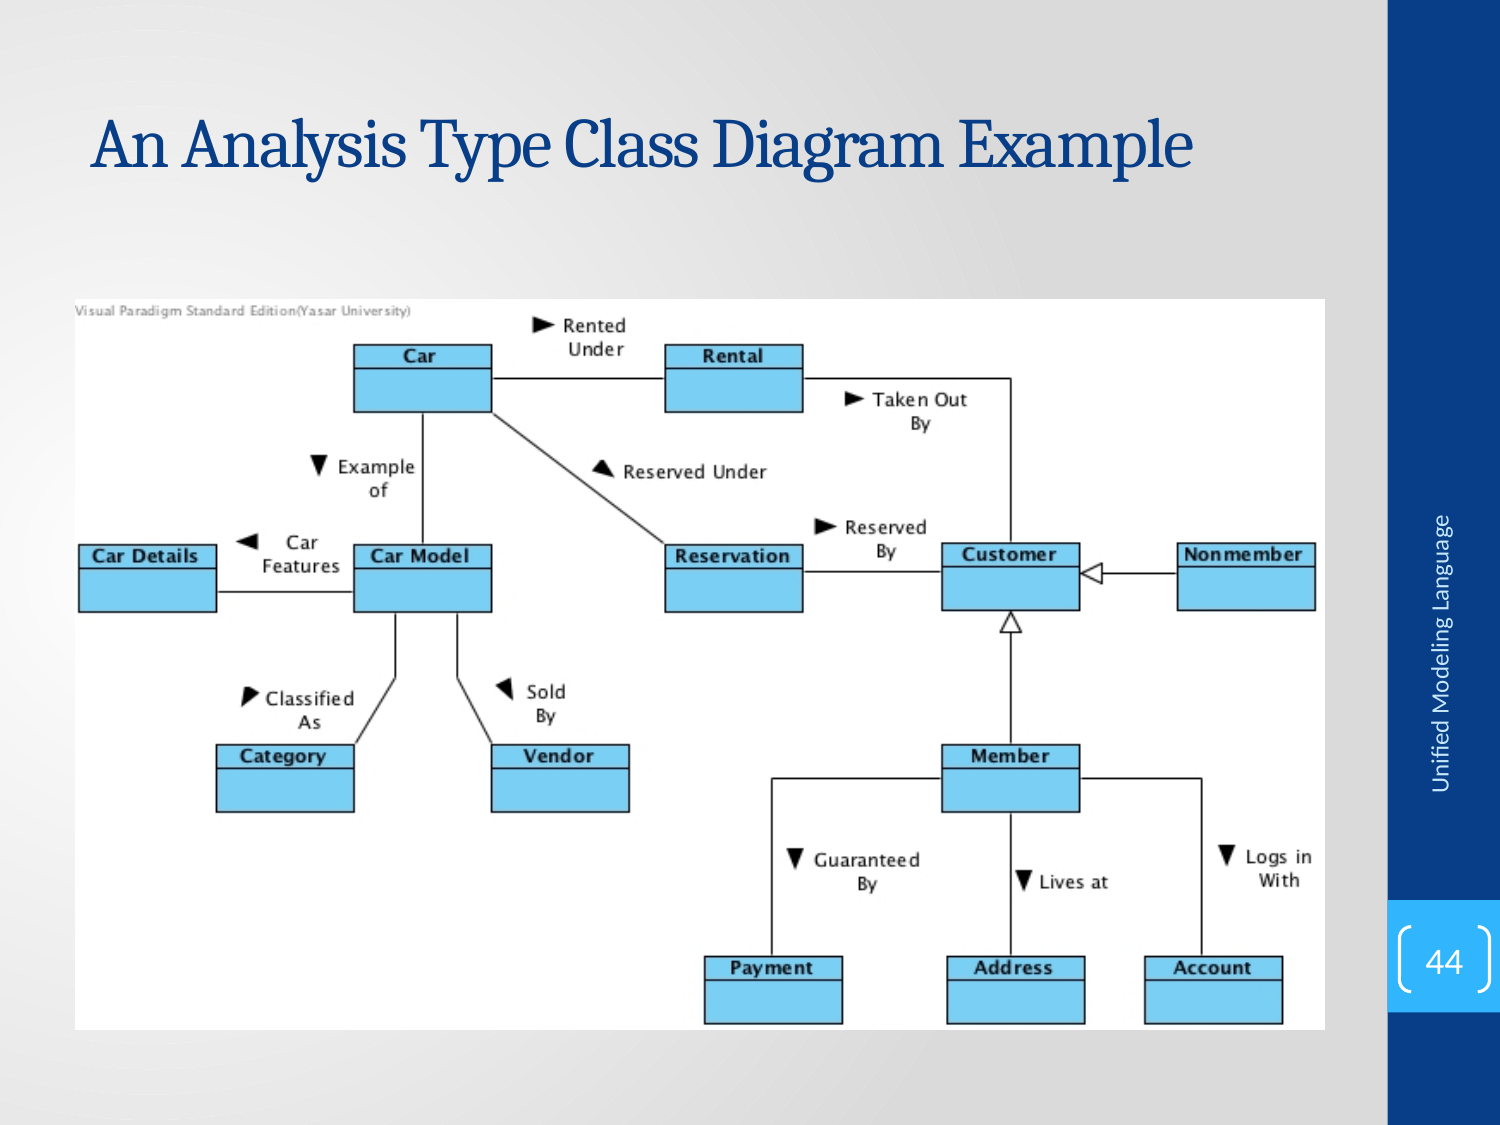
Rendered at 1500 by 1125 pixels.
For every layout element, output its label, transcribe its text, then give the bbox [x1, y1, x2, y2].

picture [74, 299, 1326, 1031]
title An Analysis Type Class Diagram Example [75, 45, 1325, 233]
slide_number 44 [1397, 925, 1492, 994]
footer Unified Modeling Language [1408, 500, 1469, 889]
